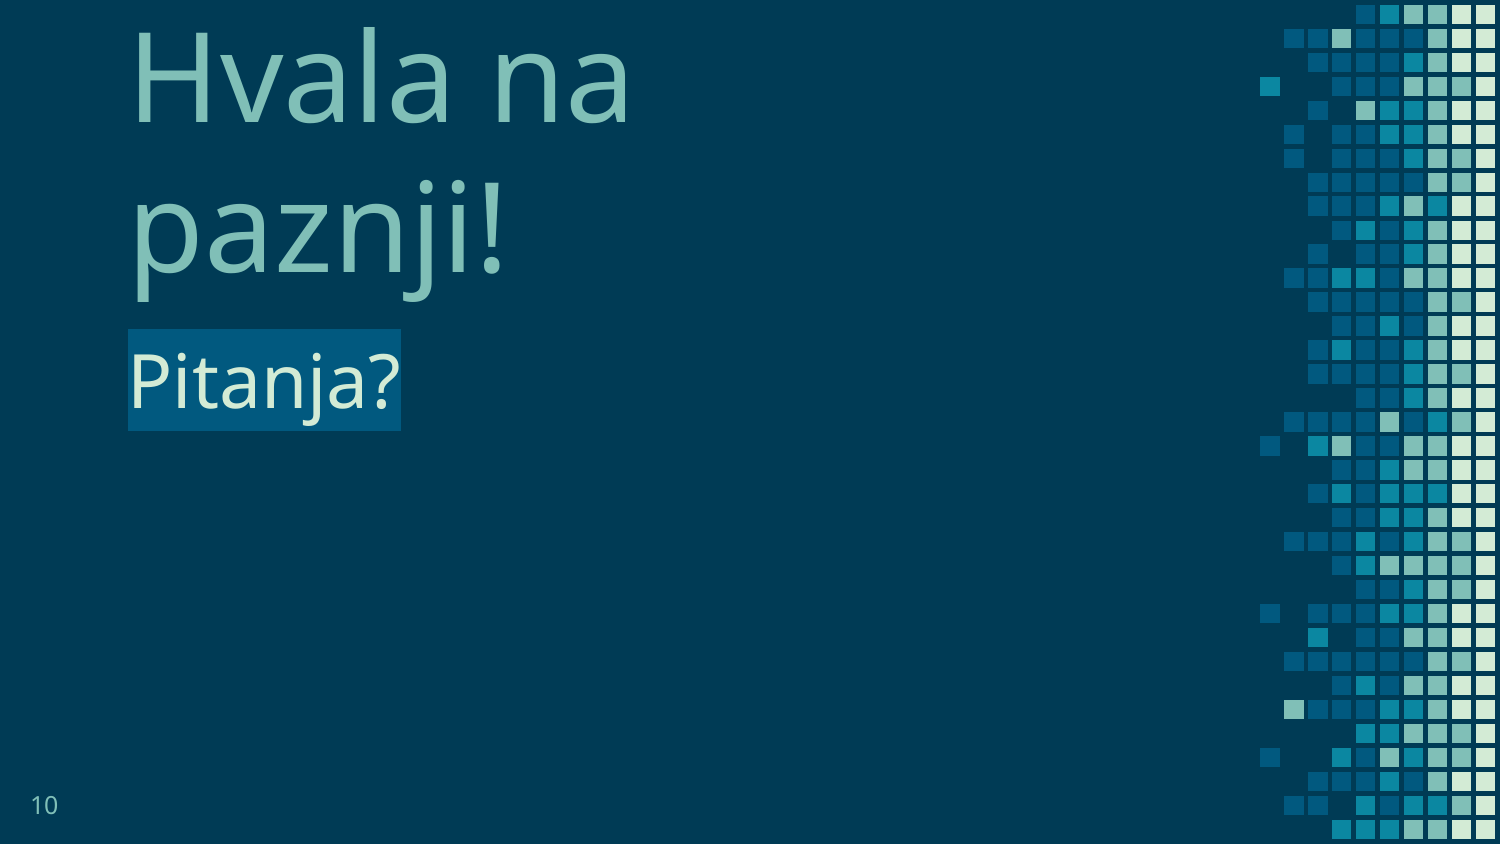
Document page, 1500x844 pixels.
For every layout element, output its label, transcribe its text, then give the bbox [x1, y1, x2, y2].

picture [289, 54, 342, 122]
title Hvala na paznji! [112, 122, 911, 313]
picture [499, 54, 555, 121]
picture [392, 54, 445, 122]
picture [364, 28, 374, 121]
picture [221, 56, 282, 121]
picture [140, 33, 207, 121]
slide_number 10 [15, 774, 105, 839]
picture [571, 54, 624, 122]
subtitle Pitanja? [112, 319, 911, 448]
